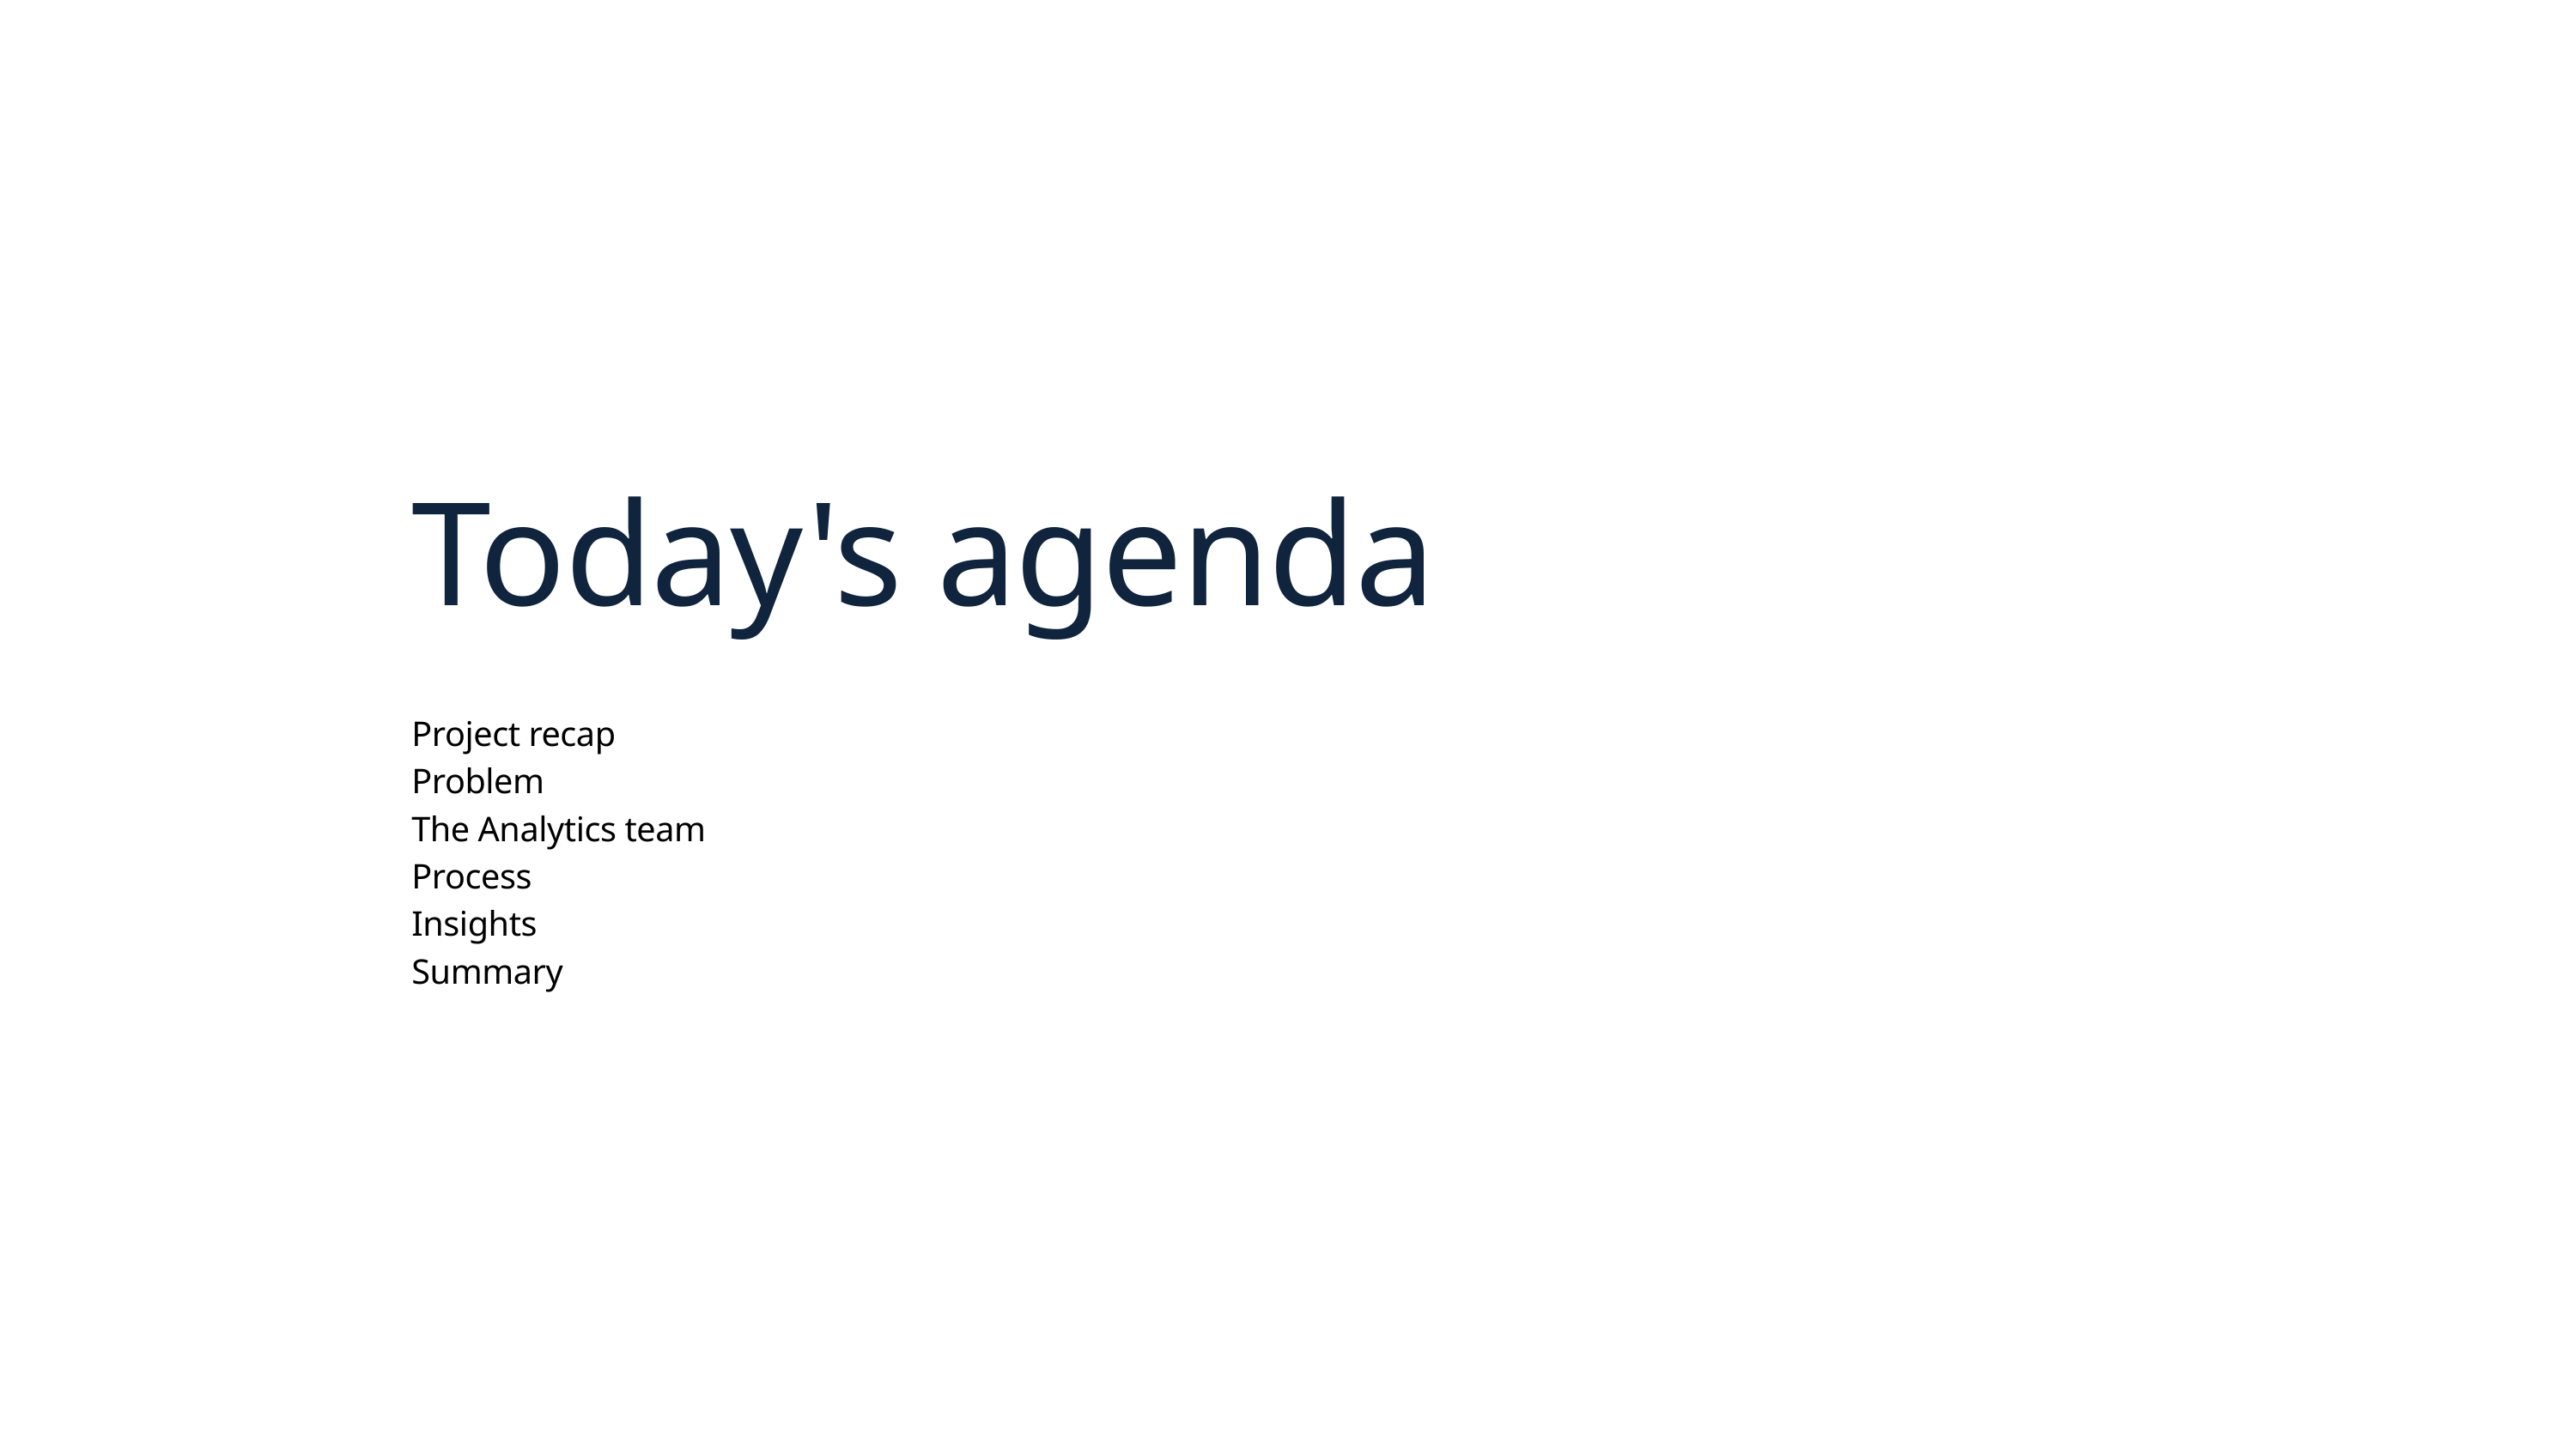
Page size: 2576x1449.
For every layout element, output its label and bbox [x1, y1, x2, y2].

text_box [411, 462, 1634, 993]
